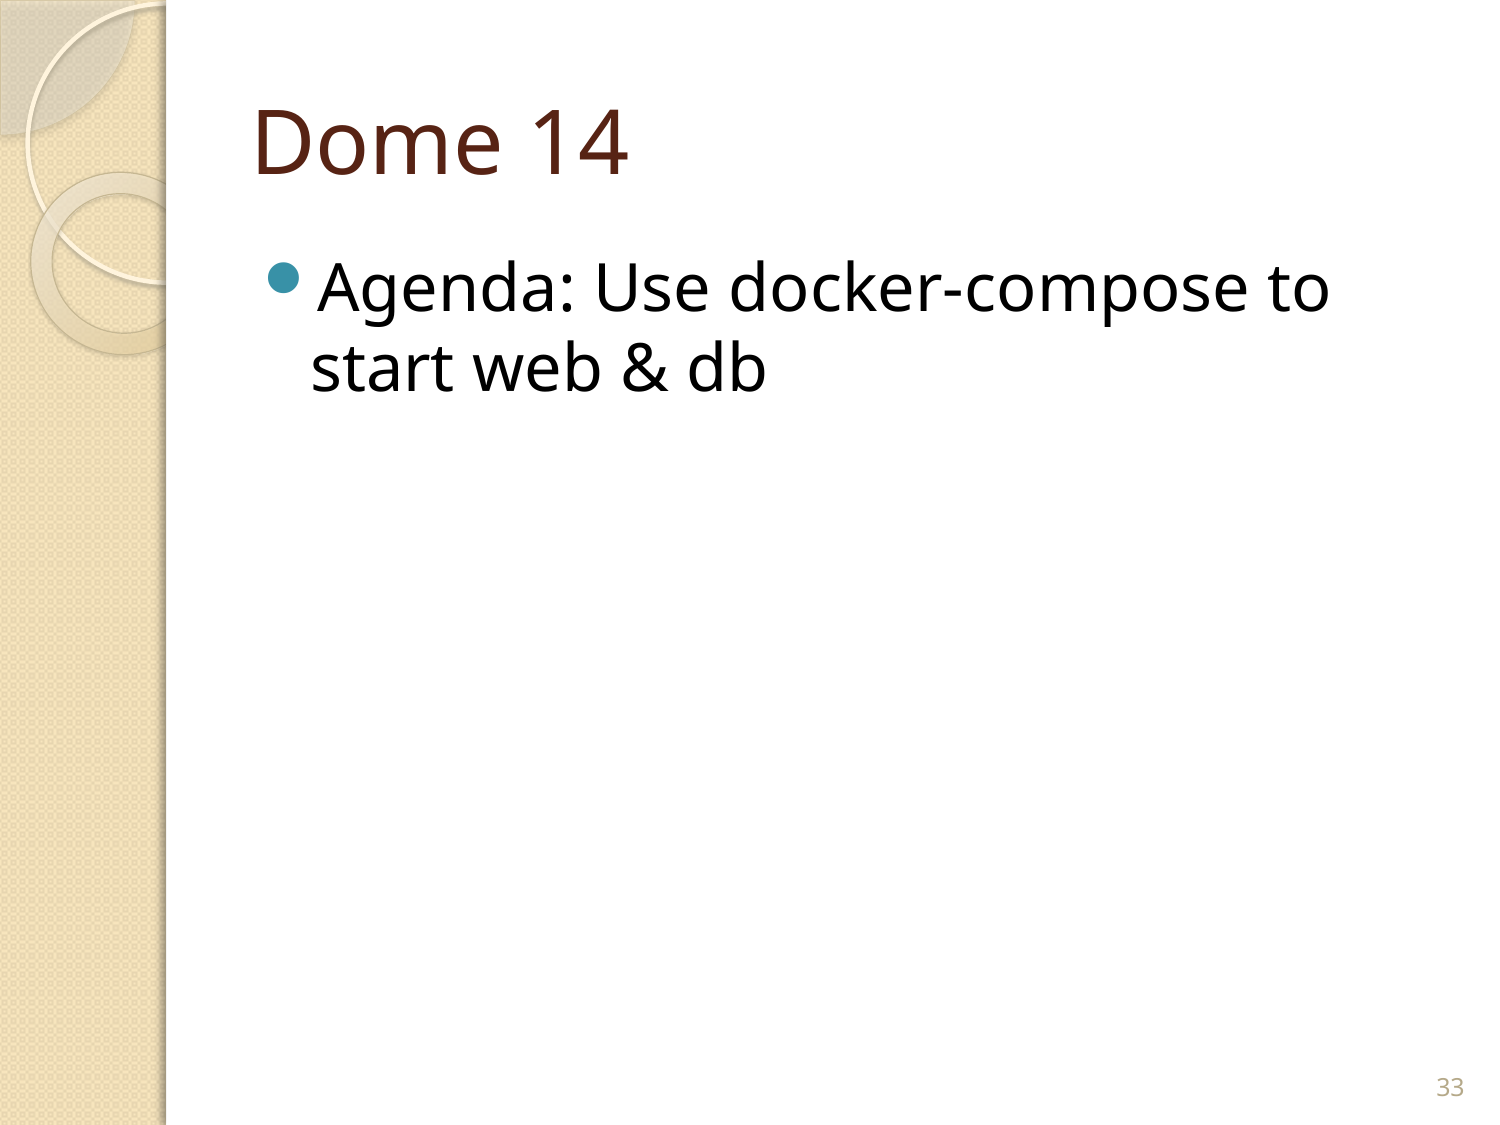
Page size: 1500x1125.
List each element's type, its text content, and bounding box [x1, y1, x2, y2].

list Agenda: Use docker-compose to start web & db [235, 237, 1466, 1025]
title Dome 14 [235, 45, 1466, 233]
slide_number 33 [1413, 1034, 1488, 1113]
